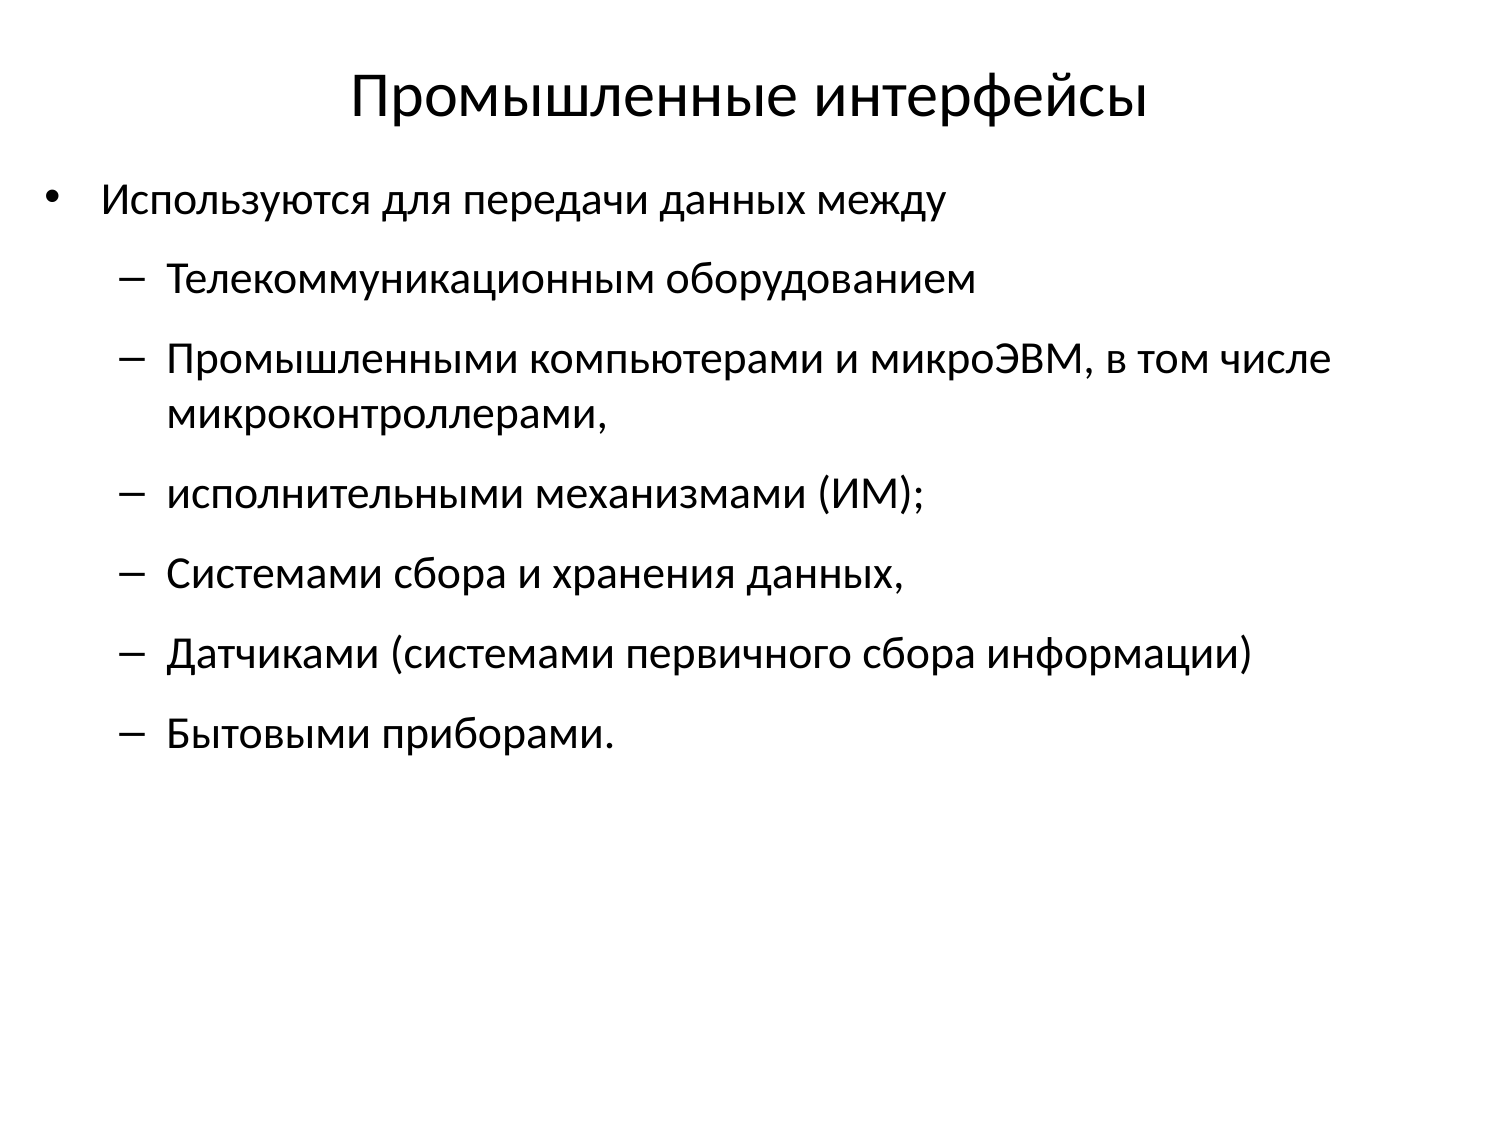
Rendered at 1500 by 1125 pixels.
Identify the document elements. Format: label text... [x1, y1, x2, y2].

list Используются для передачи данных между Телекоммуникационным оборудованием Промышленными компьютерами и микроЭВМ, в том числе микроконтроллерами, исполнительными механизмами (ИМ); Системами сбора и хранения данных, Датчиками (системами первичного сбора информации) Бытовыми приборами. [29, 160, 1425, 1083]
title Промышленные интерфейсы [75, 45, 1425, 138]
